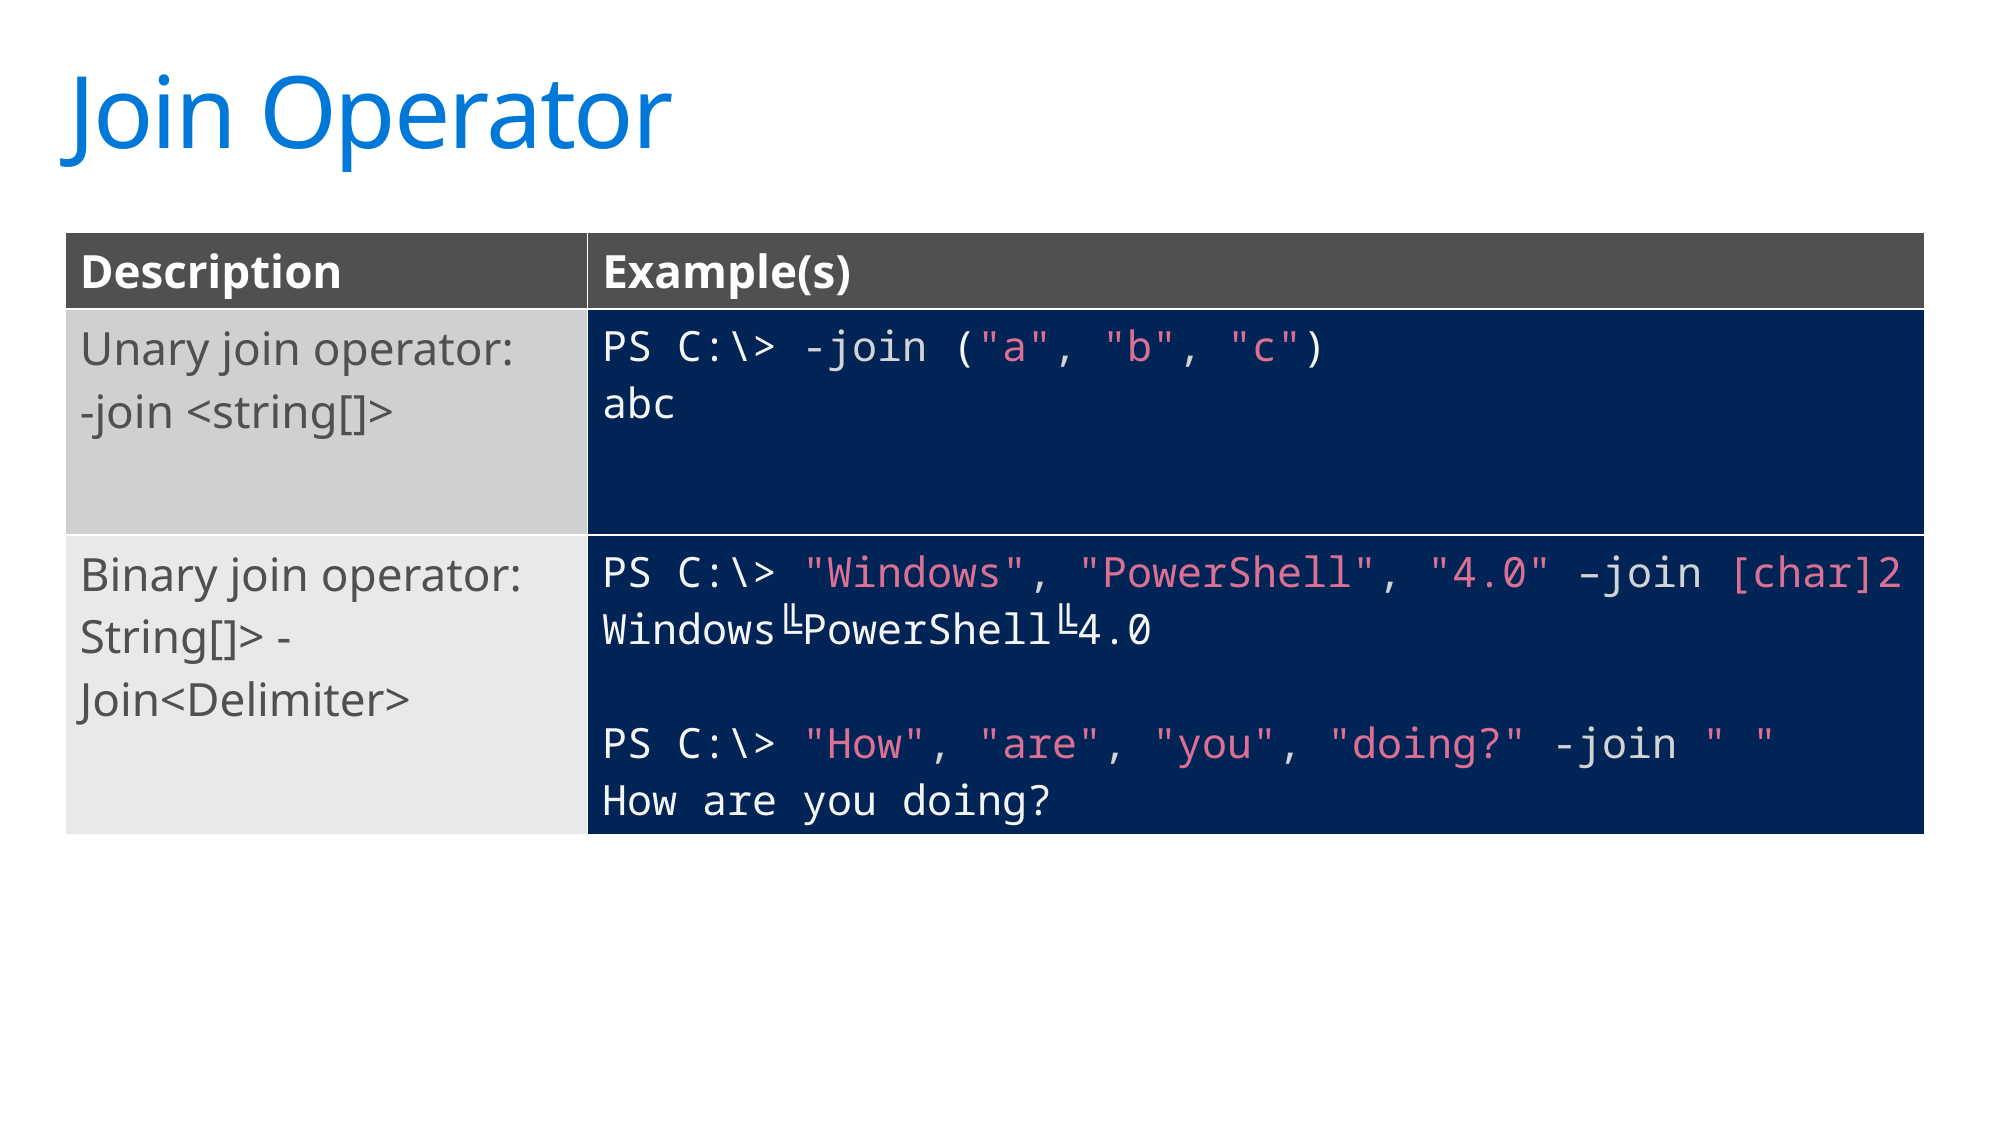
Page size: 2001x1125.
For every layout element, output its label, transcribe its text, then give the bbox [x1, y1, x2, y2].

table_header Example(s) [588, 233, 1924, 308]
table_header Description [66, 233, 587, 308]
table_cell PS C:\> -join ("a", "b", "c") abc [588, 310, 1924, 534]
table_cell Unary join operator: -join <string[]> [66, 310, 587, 534]
table_cell Binary join operator: String[]> -Join<Delimiter> [66, 536, 587, 834]
title Join Operator [44, 47, 1957, 196]
table_cell PS C:\> "Windows", "PowerShell", "4.0" –join [char]2 Windows╚PowerShell╚4.0 PS C:\> "How", "are", "you", "doing?" -join " " How are you doing? [588, 536, 1924, 834]
